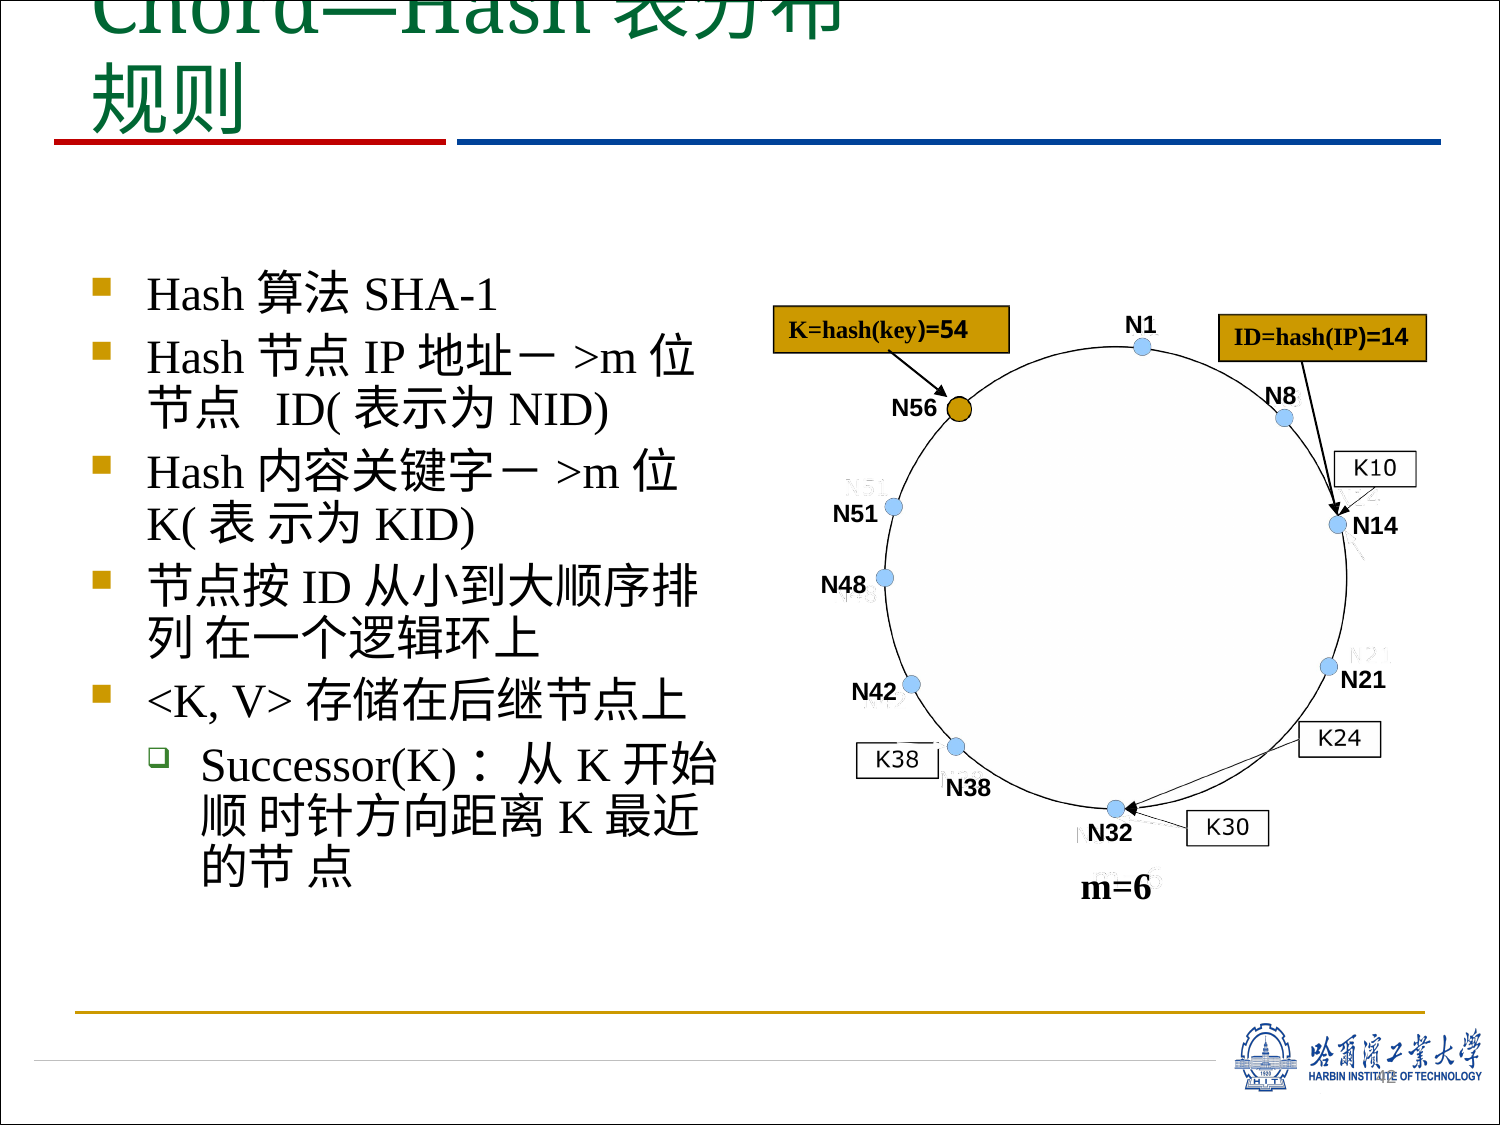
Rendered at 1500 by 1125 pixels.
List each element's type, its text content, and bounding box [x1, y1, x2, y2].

slide_number 42 [1059, 746, 1397, 1125]
text_box [0, 0, 1500, 1125]
